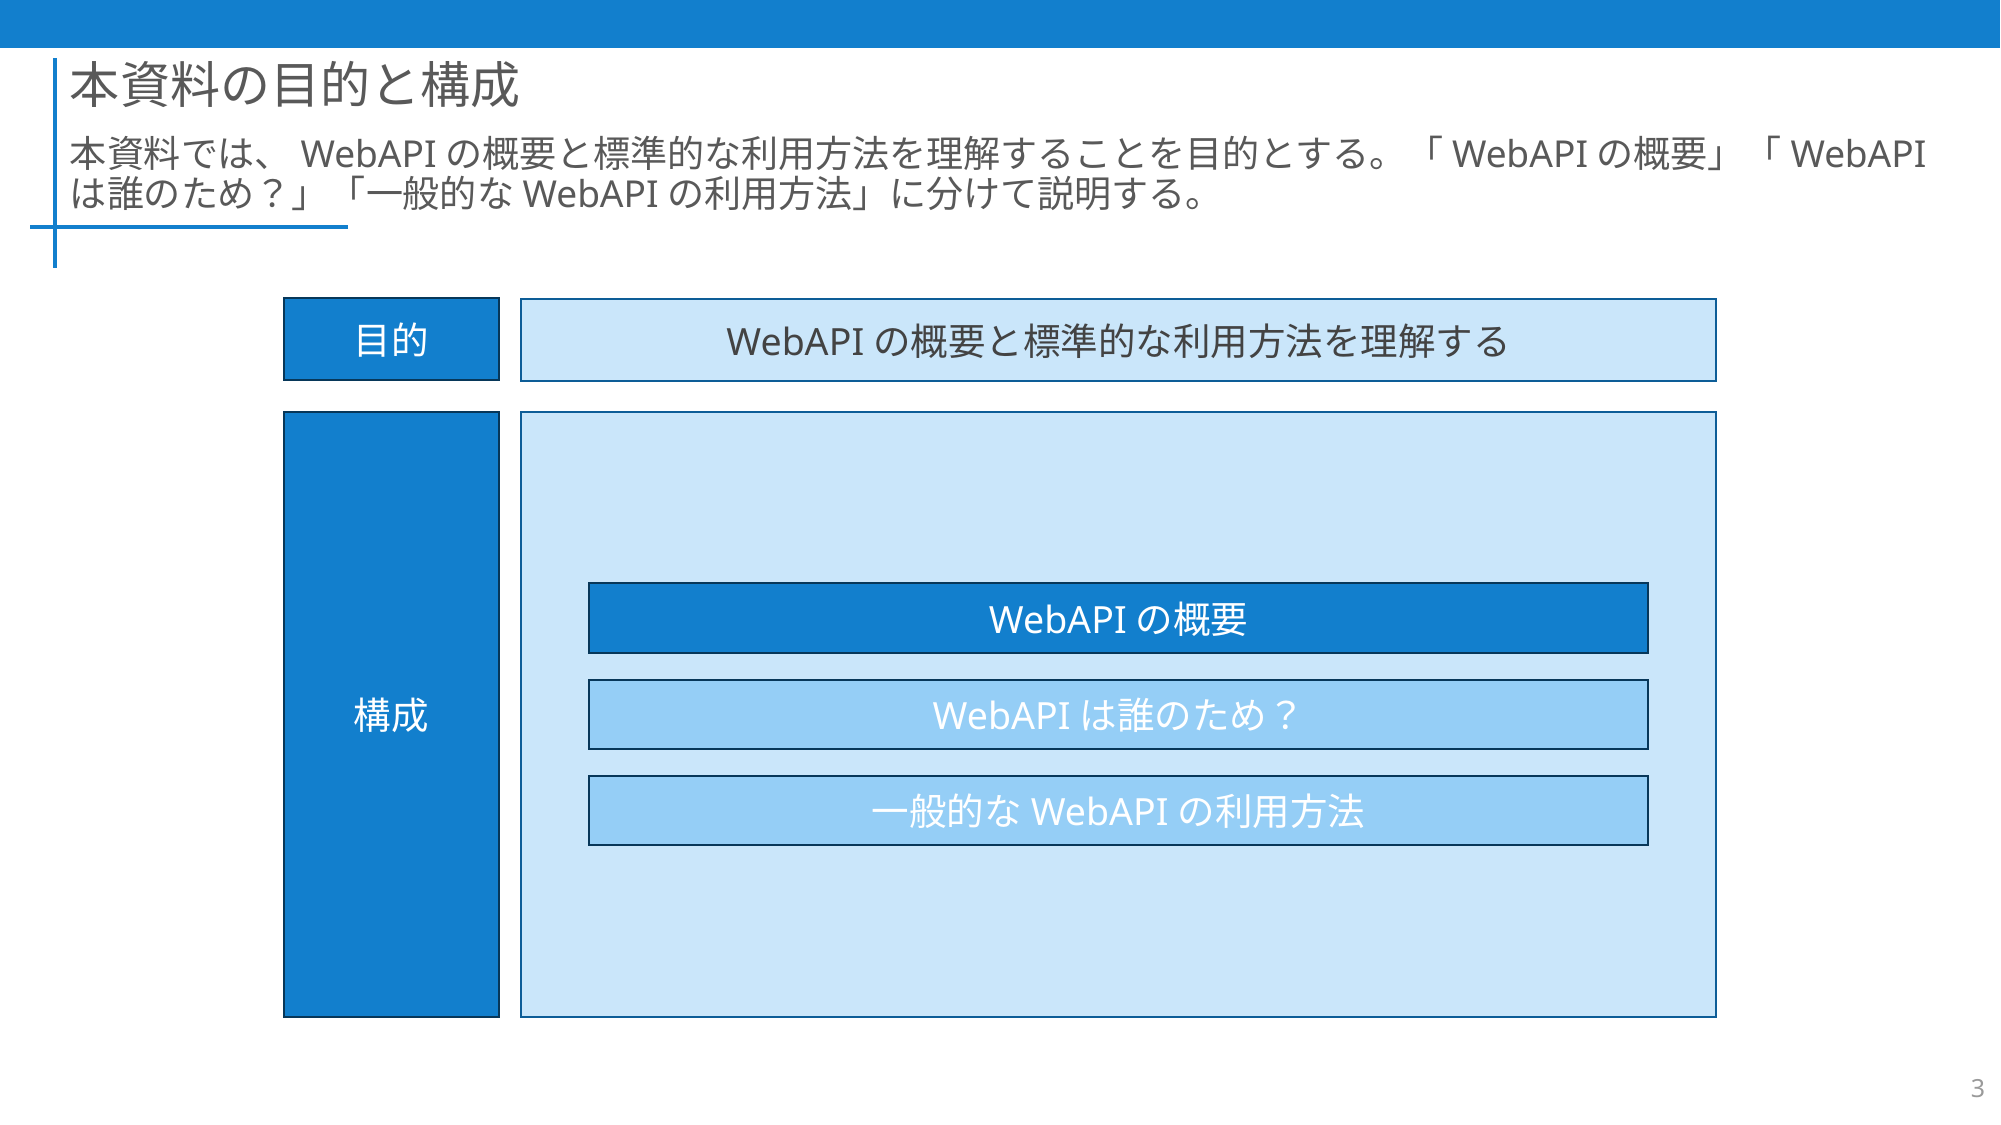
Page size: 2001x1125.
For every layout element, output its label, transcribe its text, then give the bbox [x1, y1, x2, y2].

text_box 構成 [283, 411, 500, 1018]
text_box [520, 411, 1717, 1018]
slide_number 3 [1917, 1065, 2000, 1114]
title 本資料の目的と構成 [54, 48, 1945, 127]
text_box WebAPIは誰のため？ [588, 679, 1649, 750]
text_box WebAPIの概要と標準的な利用方法を理解する [520, 298, 1717, 382]
list 本資料では、WebAPIの概要と標準的な利用方法を理解することを目的とする。「WebAPIの概要」「WebAPIは誰のため？」「一般的なWebAPIの利用方法」に分けて説明する。 [54, 127, 1945, 223]
text_box 一般的なWebAPIの利用方法 [588, 775, 1649, 846]
text_box WebAPIの概要 [588, 582, 1649, 654]
text_box 目的 [283, 297, 500, 381]
